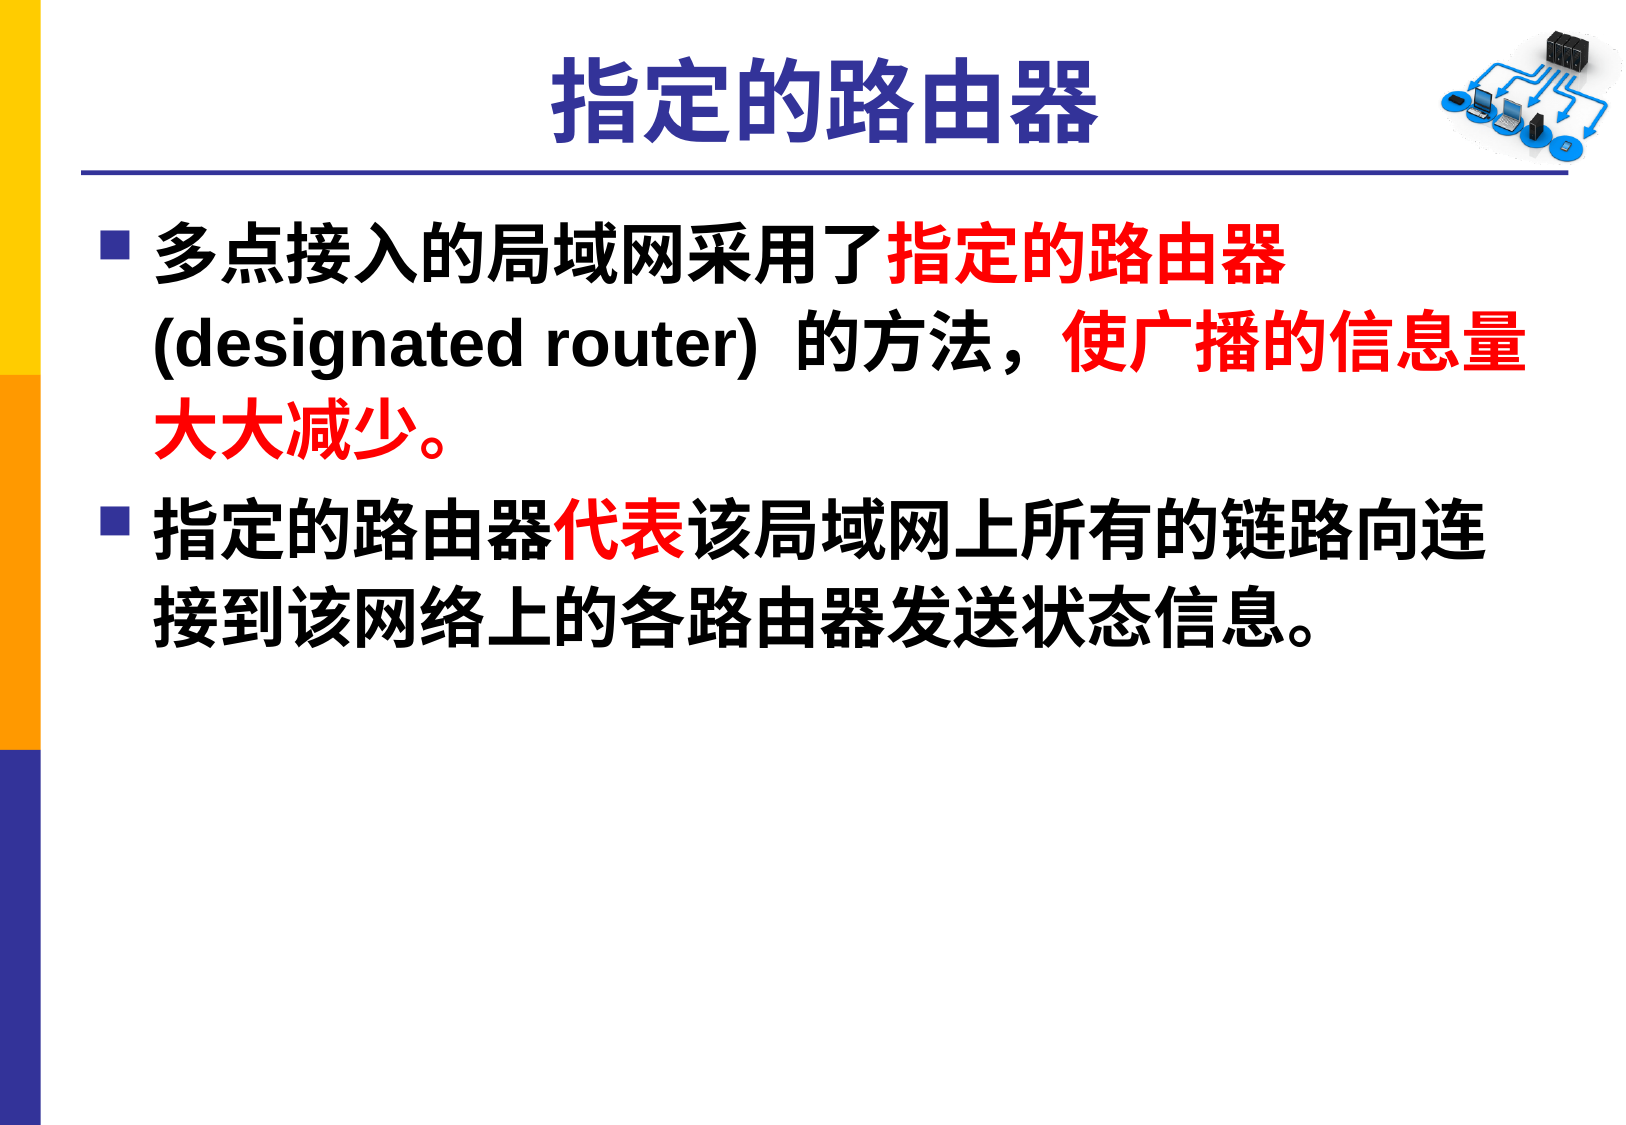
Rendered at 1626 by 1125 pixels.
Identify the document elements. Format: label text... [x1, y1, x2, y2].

picture [1438, 30, 1624, 165]
title 指定的路由器 [81, 30, 1569, 161]
list 多点接入的局域网采用了指定的路由器 (designated router) 的方法，使广播的信息量大大减少。 指定的路由器代表该局域网上所有的链路向连接到该网络上的各路由器发送状态信息。 [81, 196, 1569, 1006]
